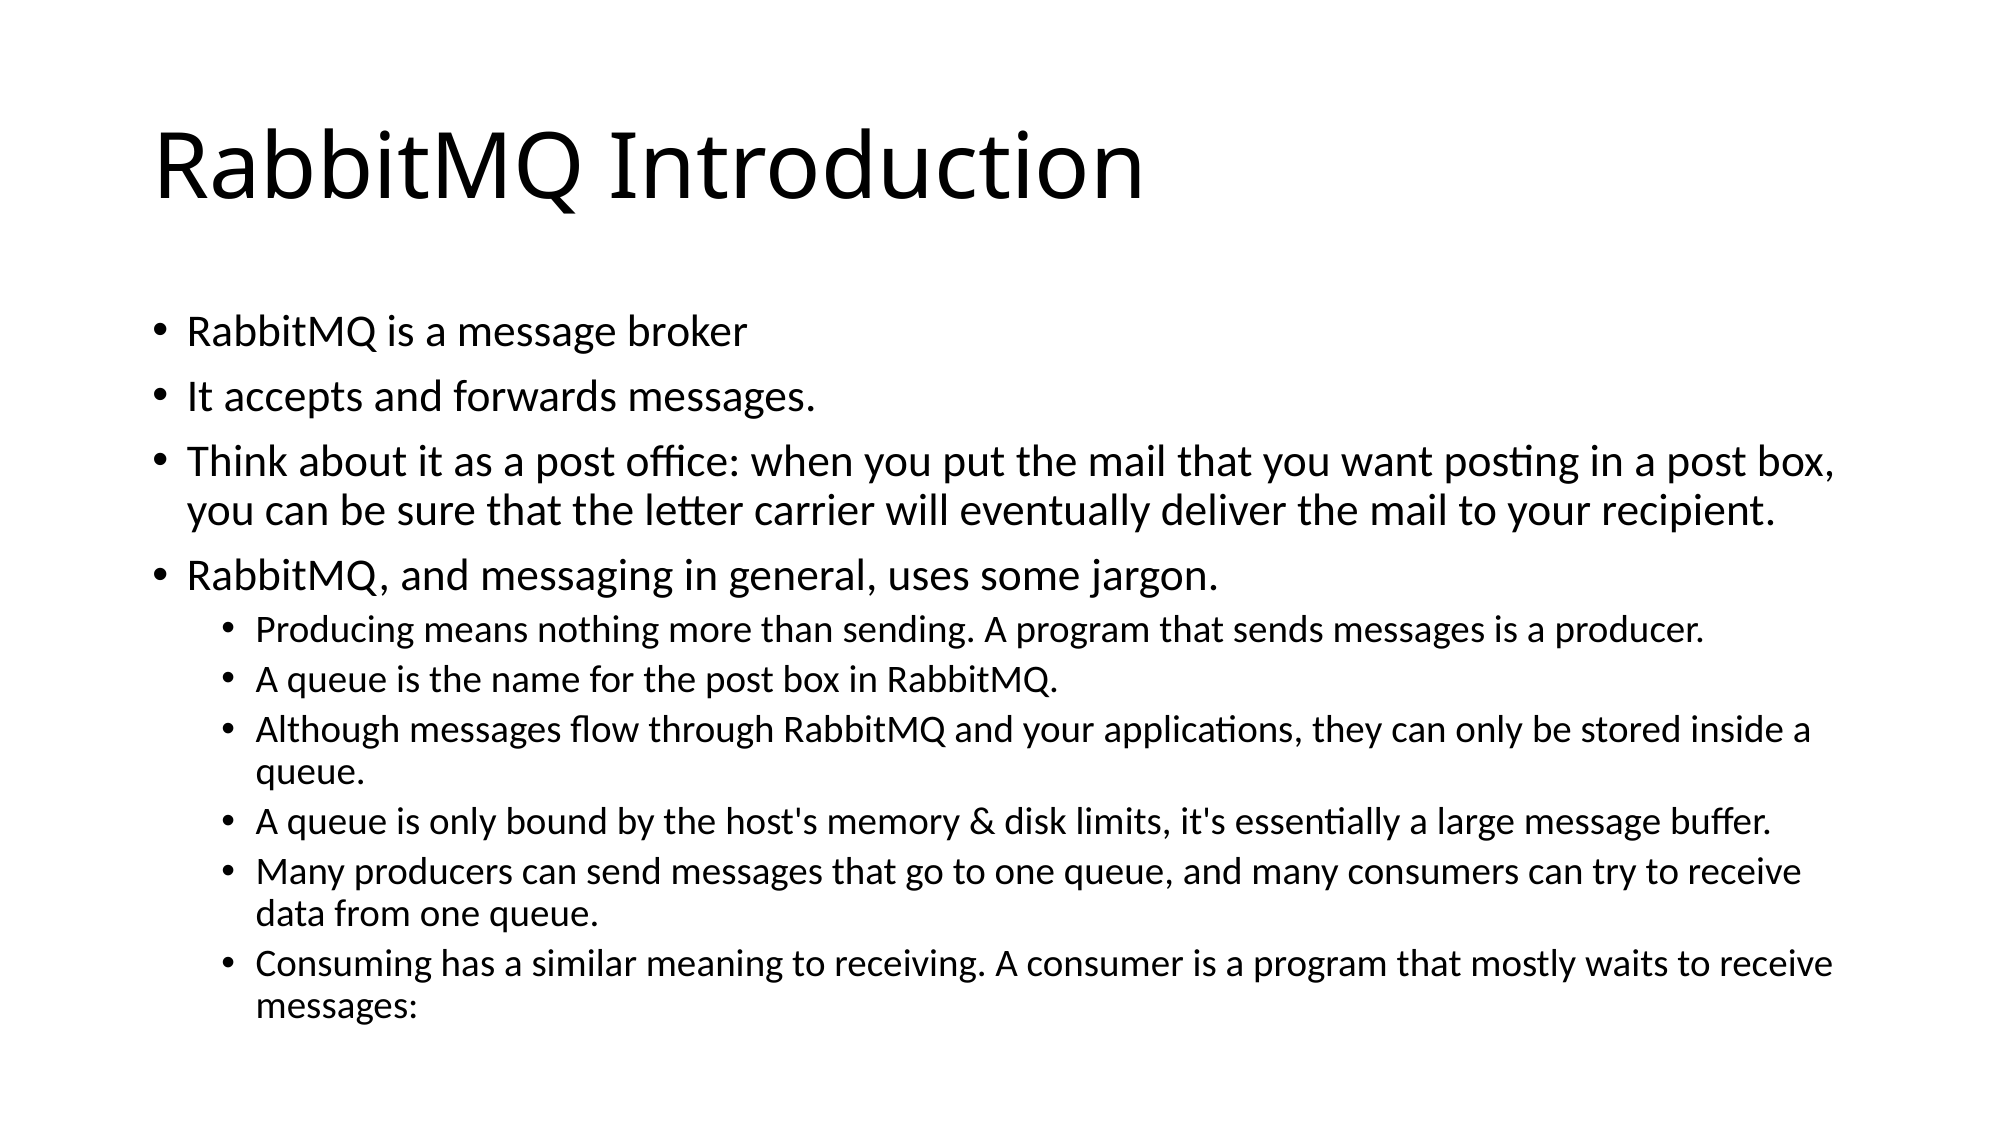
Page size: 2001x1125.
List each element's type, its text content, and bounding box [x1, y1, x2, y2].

title RabbitMQ Introduction [137, 59, 1863, 278]
list RabbitMQ is a message broker It accepts and forwards messages. Think about it as a post office: when you put the mail that you want posting in a post box, you can be sure that the letter carrier will eventually deliver the mail to your recipient. RabbitMQ, and messaging in general, uses some jargon. Producing means nothing more than sending. A program that sends messages is a producer. A queue is the name for the post box in RabbitMQ. Although messages flow through RabbitMQ and your applications, they can only be stored inside a queue. A queue is only bound by the host's memory & disk limits, it's essentially a large message buffer. Many producers can send messages that go to one queue, and many consumers can try to receive data from one queue. Consuming has a similar meaning to receiving. A consumer is a program that mostly waits to receive messages: [137, 299, 1863, 1066]
